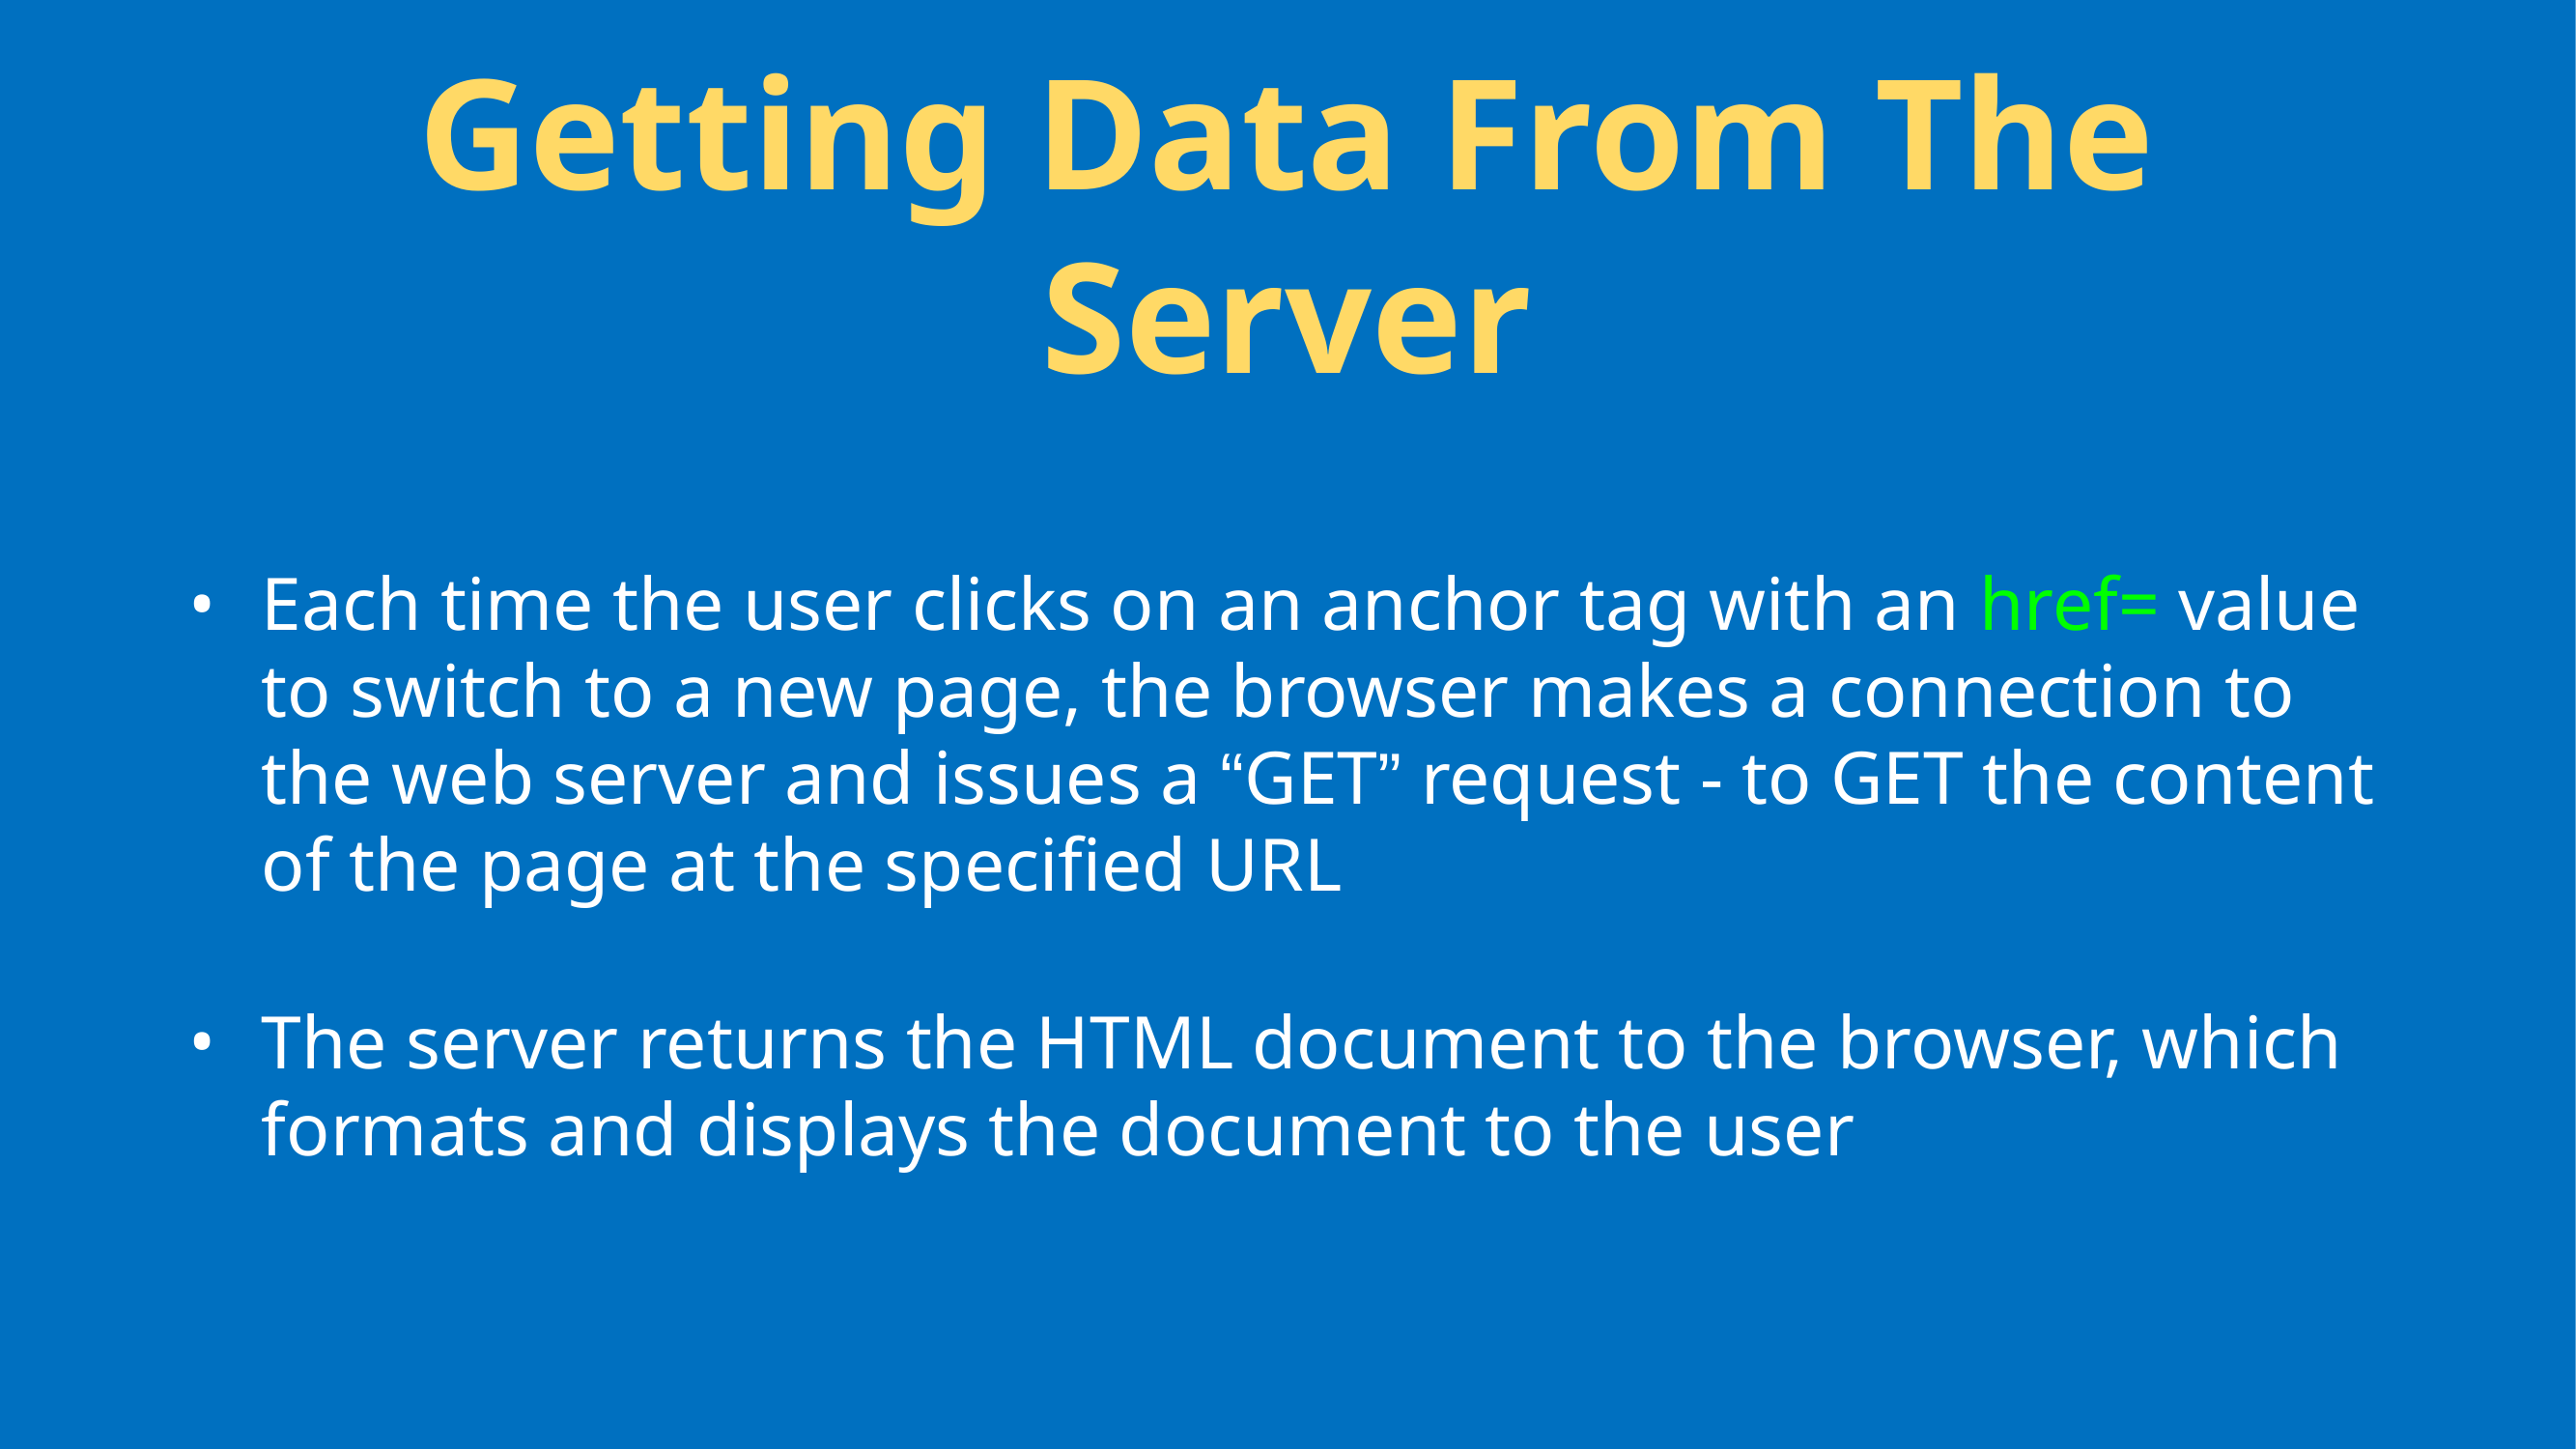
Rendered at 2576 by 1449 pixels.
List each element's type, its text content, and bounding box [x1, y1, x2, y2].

title Getting Data From The Server [183, 38, 2391, 403]
list Each time the user clicks on an anchor tag with an href= value to switch to a new page, the browser makes a connection to the web server and issues a “GET” request - to GET the content of the page at the specified URL The server returns the HTML document to the browser, which formats and displays the document to the user [183, 412, 2391, 1317]
